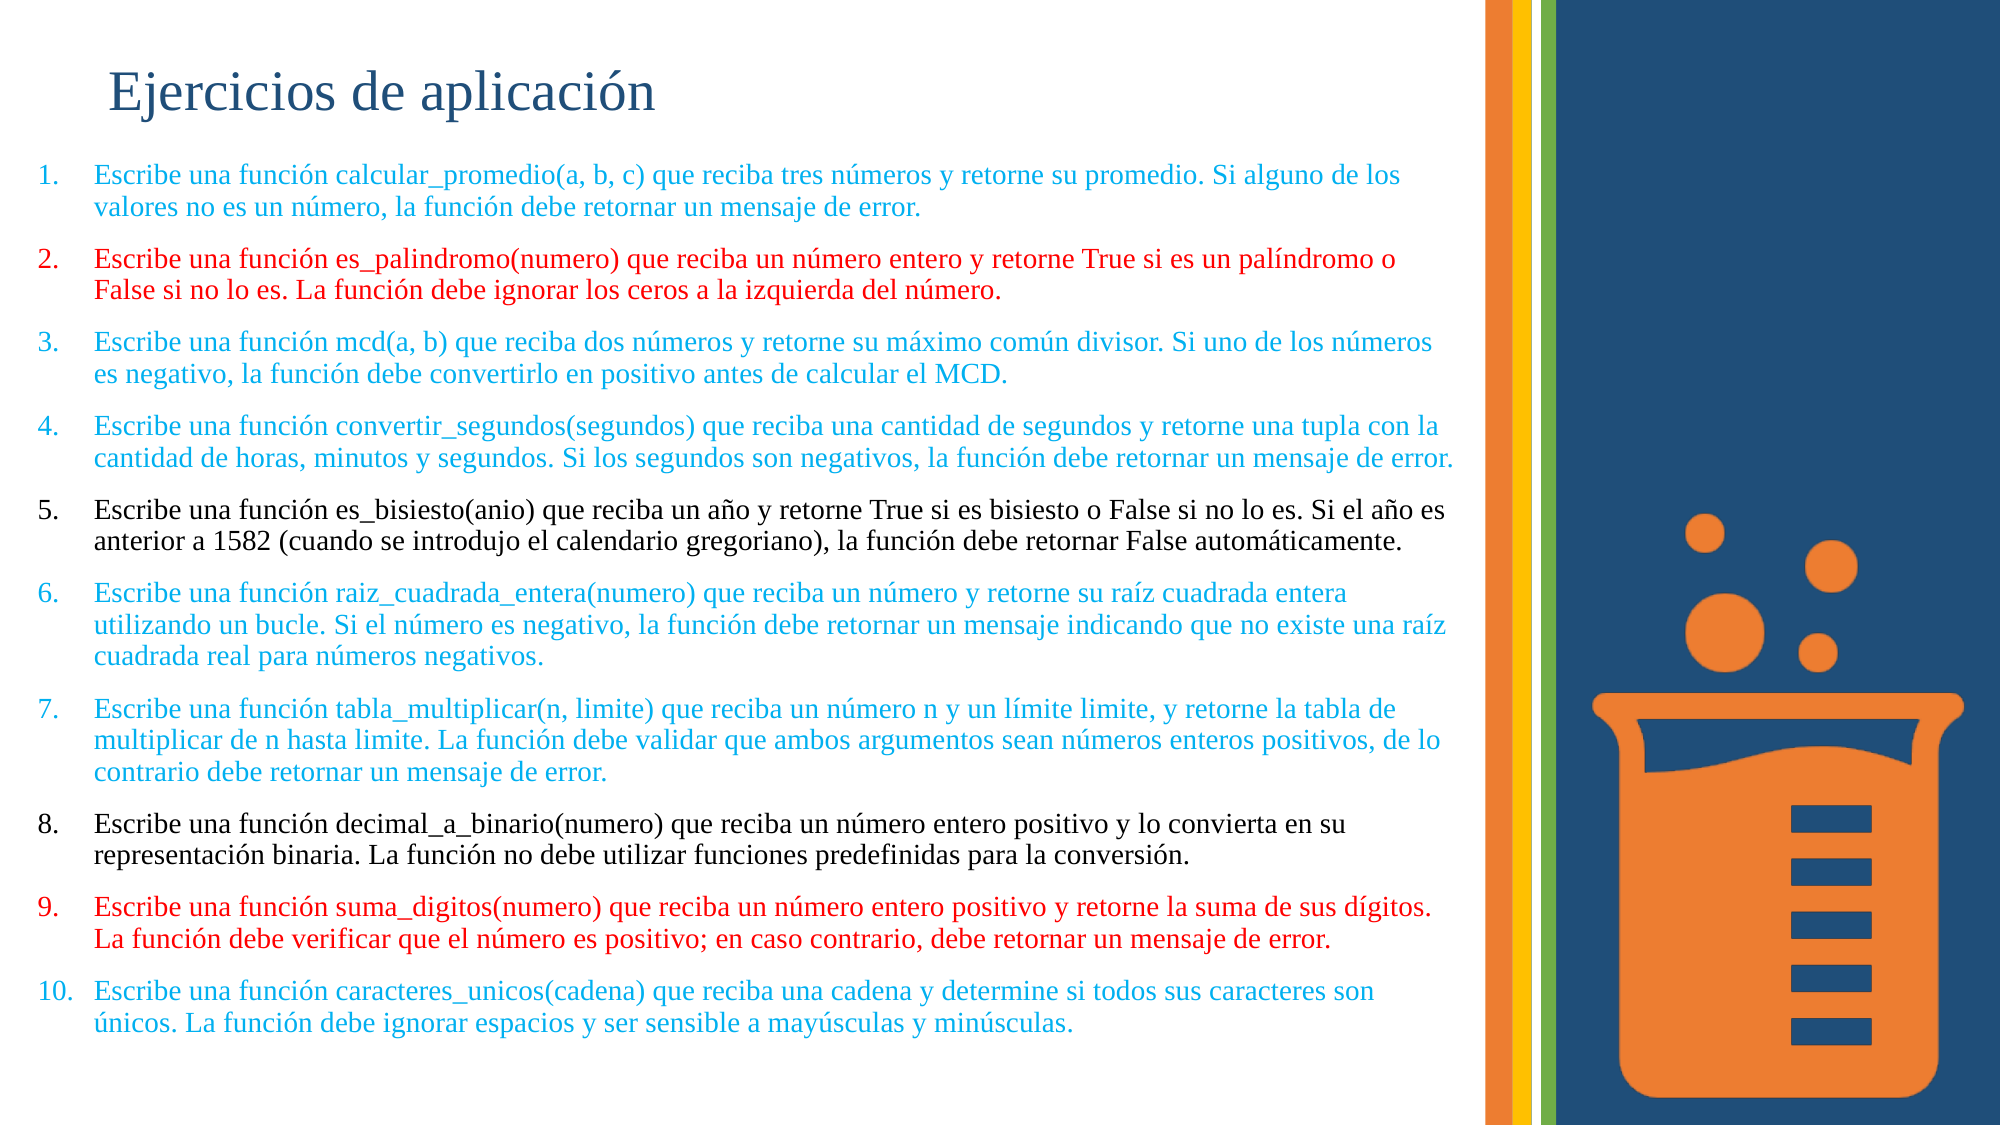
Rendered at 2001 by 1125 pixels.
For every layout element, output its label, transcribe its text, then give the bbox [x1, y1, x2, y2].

title Ejercicios de aplicación [93, 51, 724, 131]
picture [1556, 487, 2000, 1125]
list Escribe una función calcular_promedio(a, b, c) que reciba tres números y retorne su promedio. Si alguno de los valores no es un número, la función debe retornar un mensaje de error. Escribe una función es_palindromo(numero) que reciba un número entero y retorne True si es un palíndromo o False si no lo es. La función debe ignorar los ceros a la izquierda del número. Escribe una función mcd(a, b) que reciba dos números y retorne su máximo común divisor. Si uno de los números es negativo, la función debe convertirlo en positivo antes de calcular el MCD. Escribe una función convertir_segundos(segundos) que reciba una cantidad de segundos y retorne una tupla con la cantidad de horas, minutos y segundos. Si los segundos son negativos, la función debe retornar un mensaje de error. Escribe una función es_bisiesto(anio) que reciba un año y retorne True si es bisiesto o False si no lo es. Si el año es anterior a 1582 (cuando se introdujo el calendario gregoriano), la función debe retornar False automáticamente. Escribe una función raiz_cuadrada_entera(numero) que reciba un número y retorne su raíz cuadrada entera utilizando un bucle. Si el número es negativo, la función debe retornar un mensaje indicando que no existe una raíz cuadrada real para números negativos. Escribe una función tabla_multiplicar(n, limite) que reciba un número n y un límite limite, y retorne la tabla de multiplicar de n hasta limite. La función debe validar que ambos argumentos sean números enteros positivos, de lo contrario debe retornar un mensaje de error. Escribe una función decimal_a_binario(numero) que reciba un número entero positivo y lo convierta en su representación binaria. La función no debe utilizar funciones predefinidas para la conversión. Escribe una función suma_digitos(numero) que reciba un número entero positivo y retorne la suma de sus dígitos. La función debe verificar que el número es positivo; en caso contrario, debe retornar un mensaje de error. Escribe una función caracteres_unicos(cadena) que reciba una cadena y determine si todos sus caracteres son únicos. La función debe ignorar espacios y ser sensible a mayúsculas y minúsculas. [22, 155, 1472, 1050]
